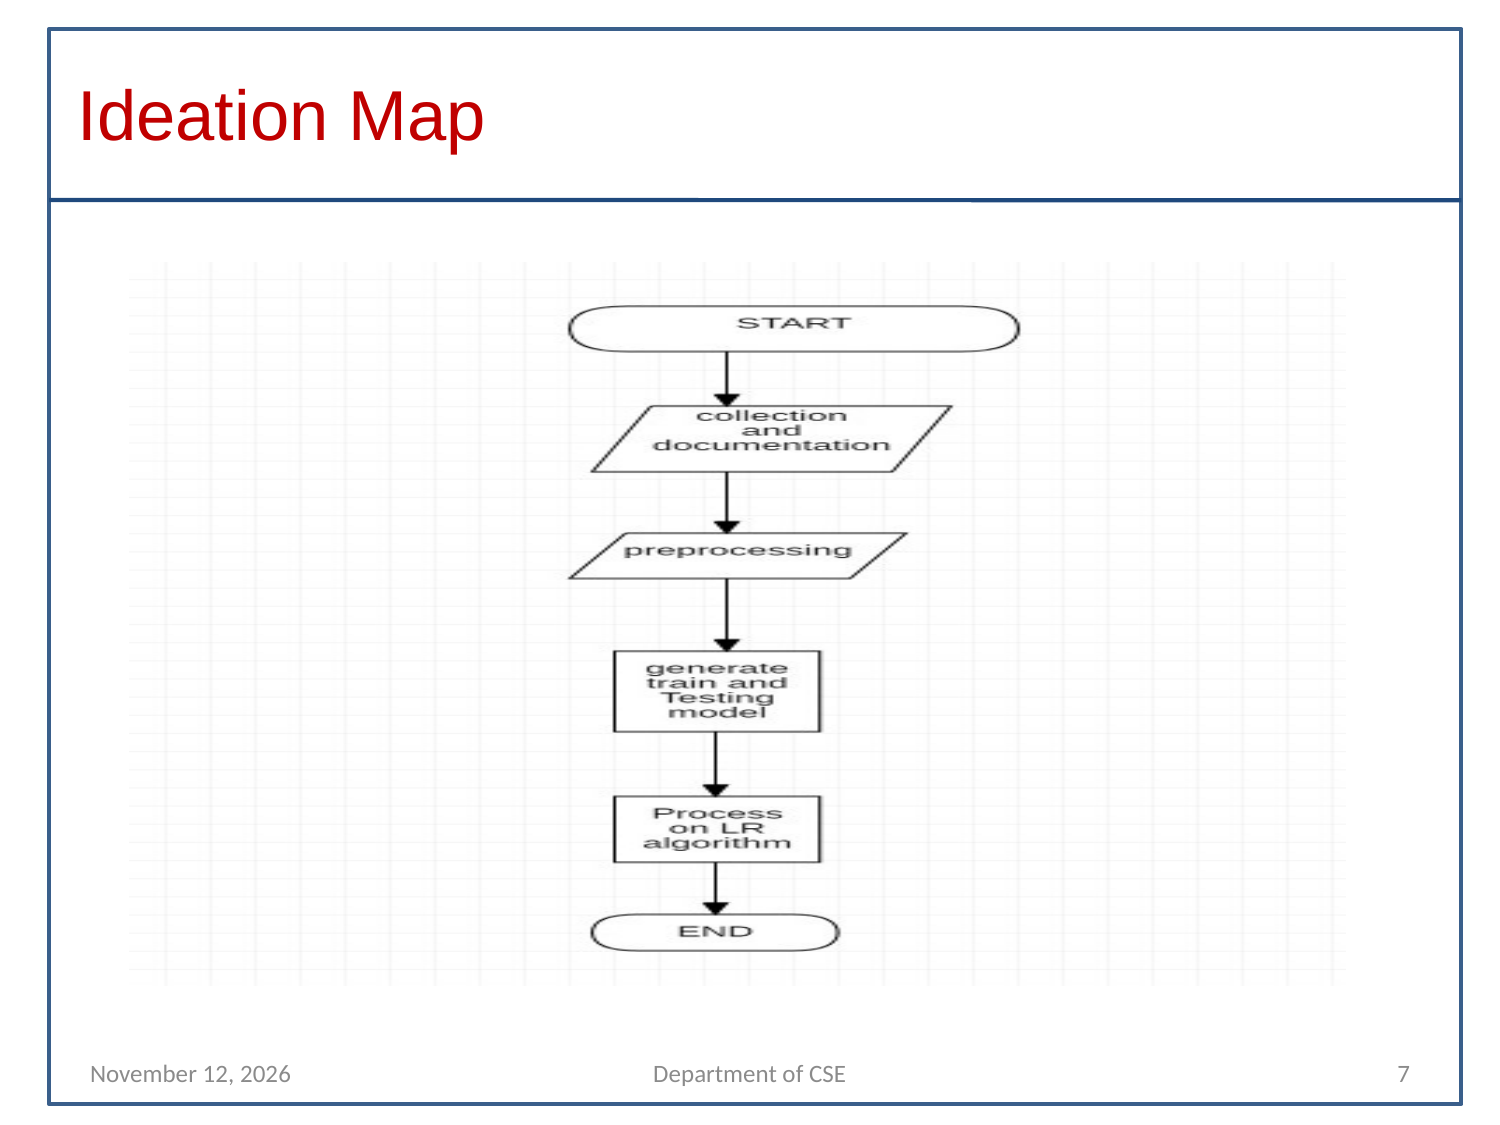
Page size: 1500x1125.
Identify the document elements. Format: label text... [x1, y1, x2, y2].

footer Department of CSE [512, 1042, 988, 1103]
slide_number 7 [1074, 1042, 1425, 1103]
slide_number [75, 1042, 425, 1103]
picture [129, 262, 1346, 987]
title Ideation Map [62, 62, 1413, 163]
